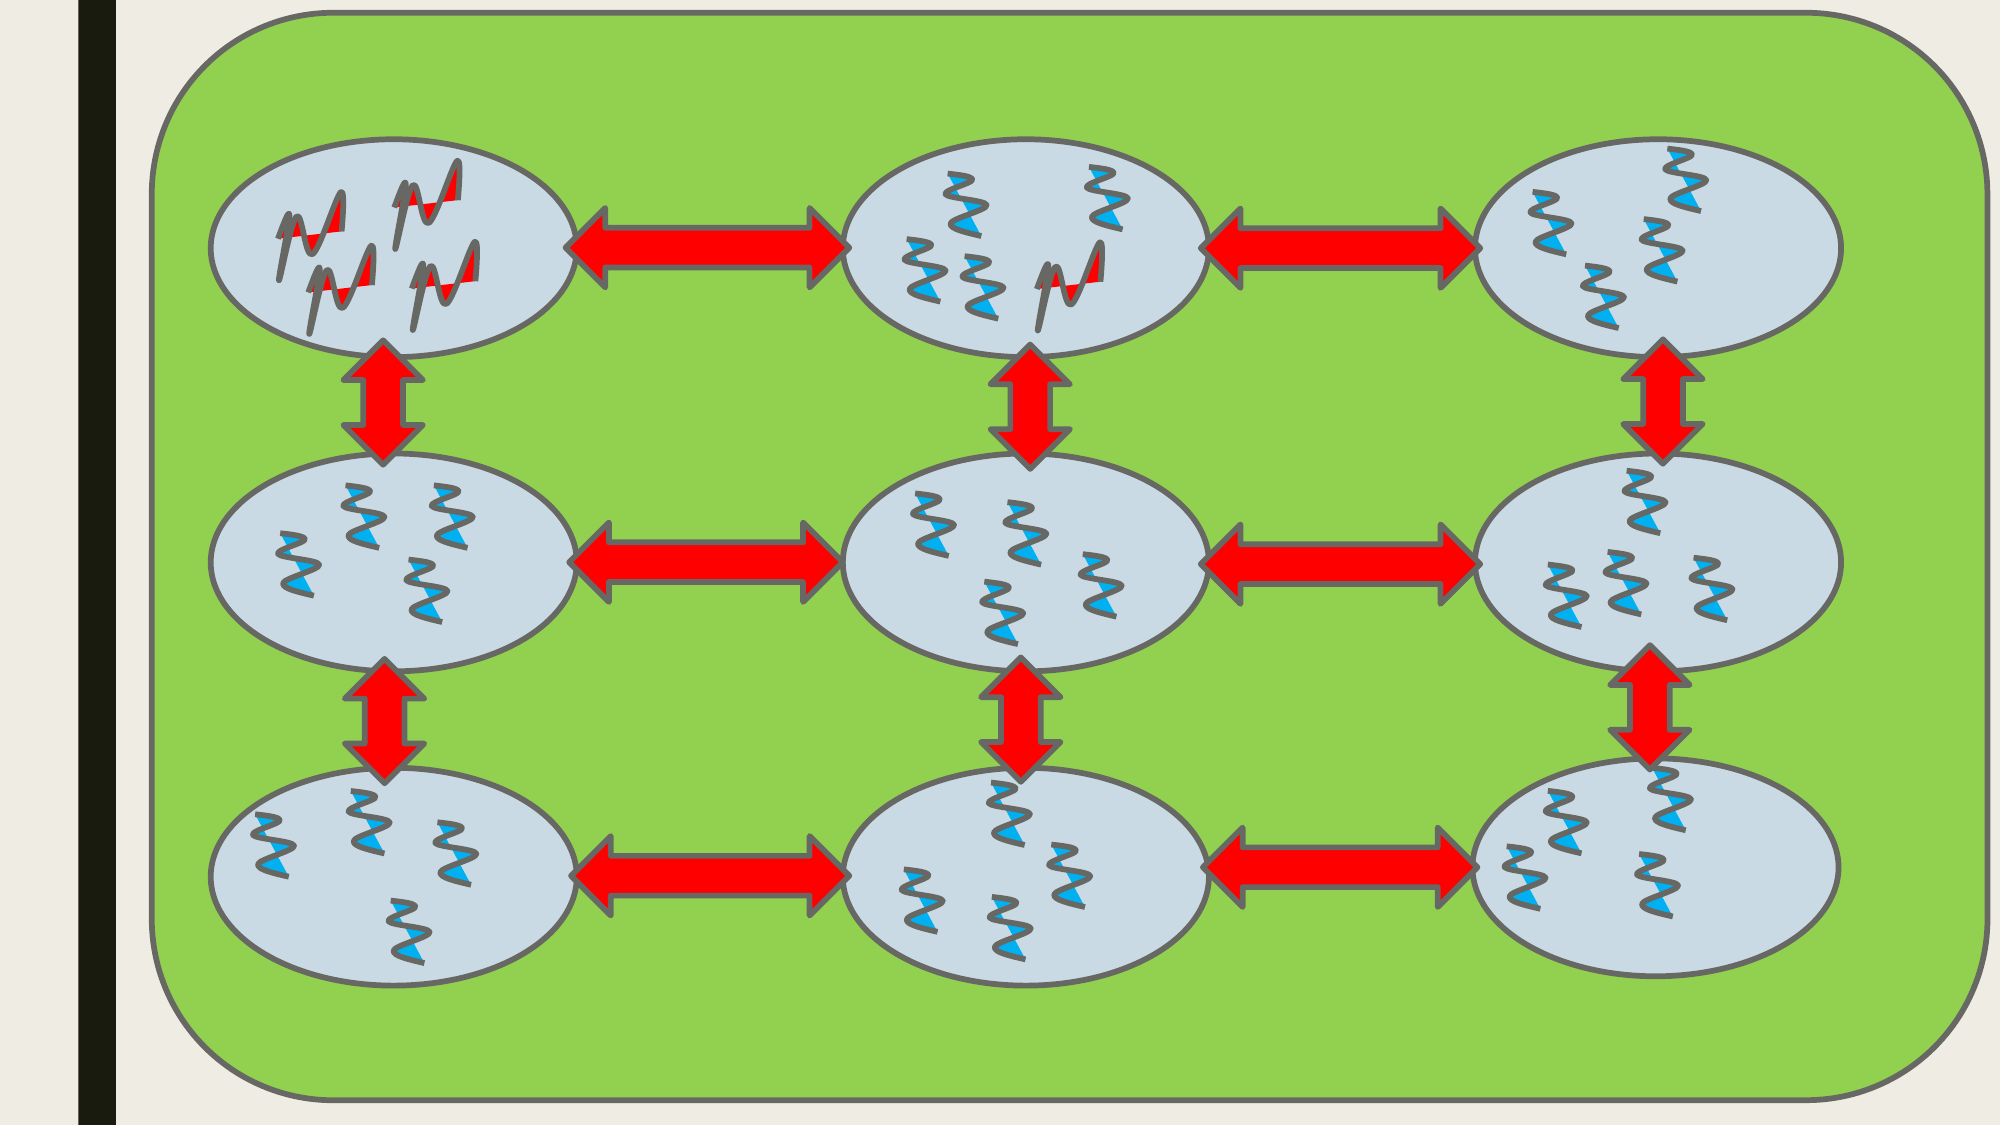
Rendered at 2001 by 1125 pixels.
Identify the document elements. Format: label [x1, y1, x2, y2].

text_box [275, 189, 347, 284]
text_box [1034, 239, 1105, 334]
text_box [1662, 145, 1710, 214]
text_box [1473, 136, 1844, 360]
text_box [1542, 788, 1590, 857]
text_box [1527, 189, 1575, 258]
text_box [148, 9, 1991, 1104]
text_box [250, 811, 297, 880]
text_box [1002, 499, 1050, 568]
text_box [901, 236, 949, 305]
text_box [1542, 561, 1590, 630]
text_box [986, 894, 1034, 963]
text_box [1200, 824, 1481, 910]
text_box [432, 819, 480, 888]
text_box [275, 530, 322, 599]
text_box [1607, 642, 1693, 773]
text_box [1602, 549, 1650, 618]
text_box [562, 205, 853, 291]
text_box [305, 242, 377, 337]
text_box [1620, 336, 1706, 467]
text_box [340, 482, 388, 551]
text_box [1580, 262, 1627, 331]
text_box [959, 253, 1007, 322]
text_box [207, 136, 578, 360]
text_box [207, 450, 579, 674]
text_box [1084, 164, 1131, 233]
text_box [391, 158, 463, 252]
text_box [566, 519, 846, 605]
text_box [986, 779, 1033, 848]
text_box [841, 765, 1212, 989]
text_box [403, 556, 451, 625]
text_box [910, 490, 957, 559]
text_box [1077, 551, 1125, 620]
text_box [979, 578, 1027, 647]
text_box [409, 239, 480, 333]
text_box [1197, 521, 1484, 607]
text_box [385, 897, 433, 966]
text_box [898, 866, 946, 935]
text_box [987, 341, 1073, 472]
text_box [841, 136, 1211, 360]
text_box [1046, 841, 1094, 910]
text_box [428, 482, 476, 551]
text_box [1473, 450, 1844, 674]
text_box [1638, 216, 1686, 285]
text_box [978, 654, 1064, 785]
text_box [1688, 554, 1736, 623]
text_box [342, 656, 427, 787]
text_box [207, 765, 579, 989]
text_box [1197, 205, 1484, 291]
text_box [840, 451, 1211, 674]
text_box [1634, 851, 1681, 920]
text_box [340, 337, 426, 468]
text_box [345, 788, 393, 857]
text_box [942, 170, 990, 239]
text_box [1470, 755, 1842, 980]
text_box [1647, 765, 1694, 834]
text_box [1621, 467, 1669, 536]
text_box [1501, 843, 1549, 912]
text_box [568, 833, 853, 919]
